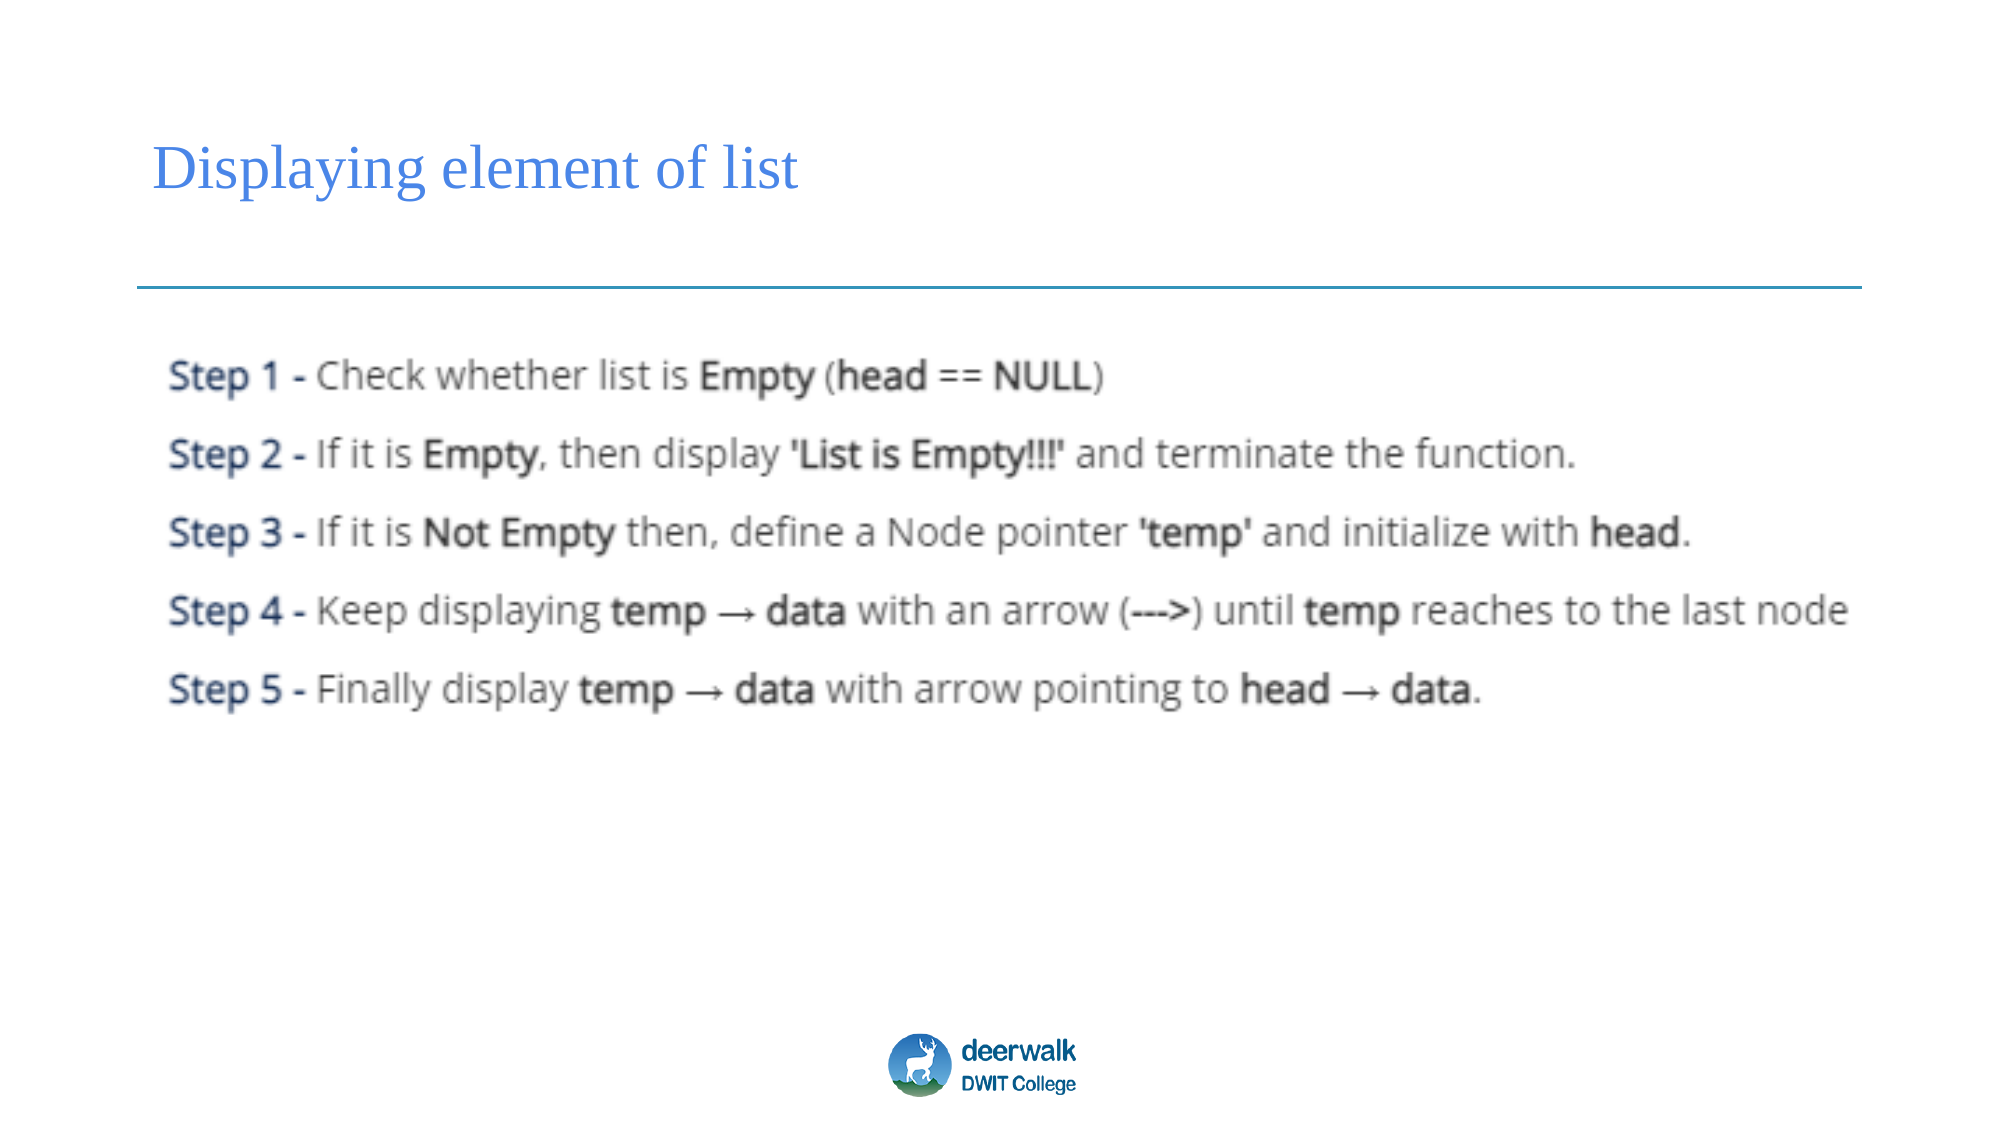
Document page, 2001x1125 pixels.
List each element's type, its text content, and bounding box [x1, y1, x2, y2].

picture [137, 312, 1863, 729]
picture [873, 1013, 1103, 1120]
title Displaying element of list [137, 59, 1863, 278]
